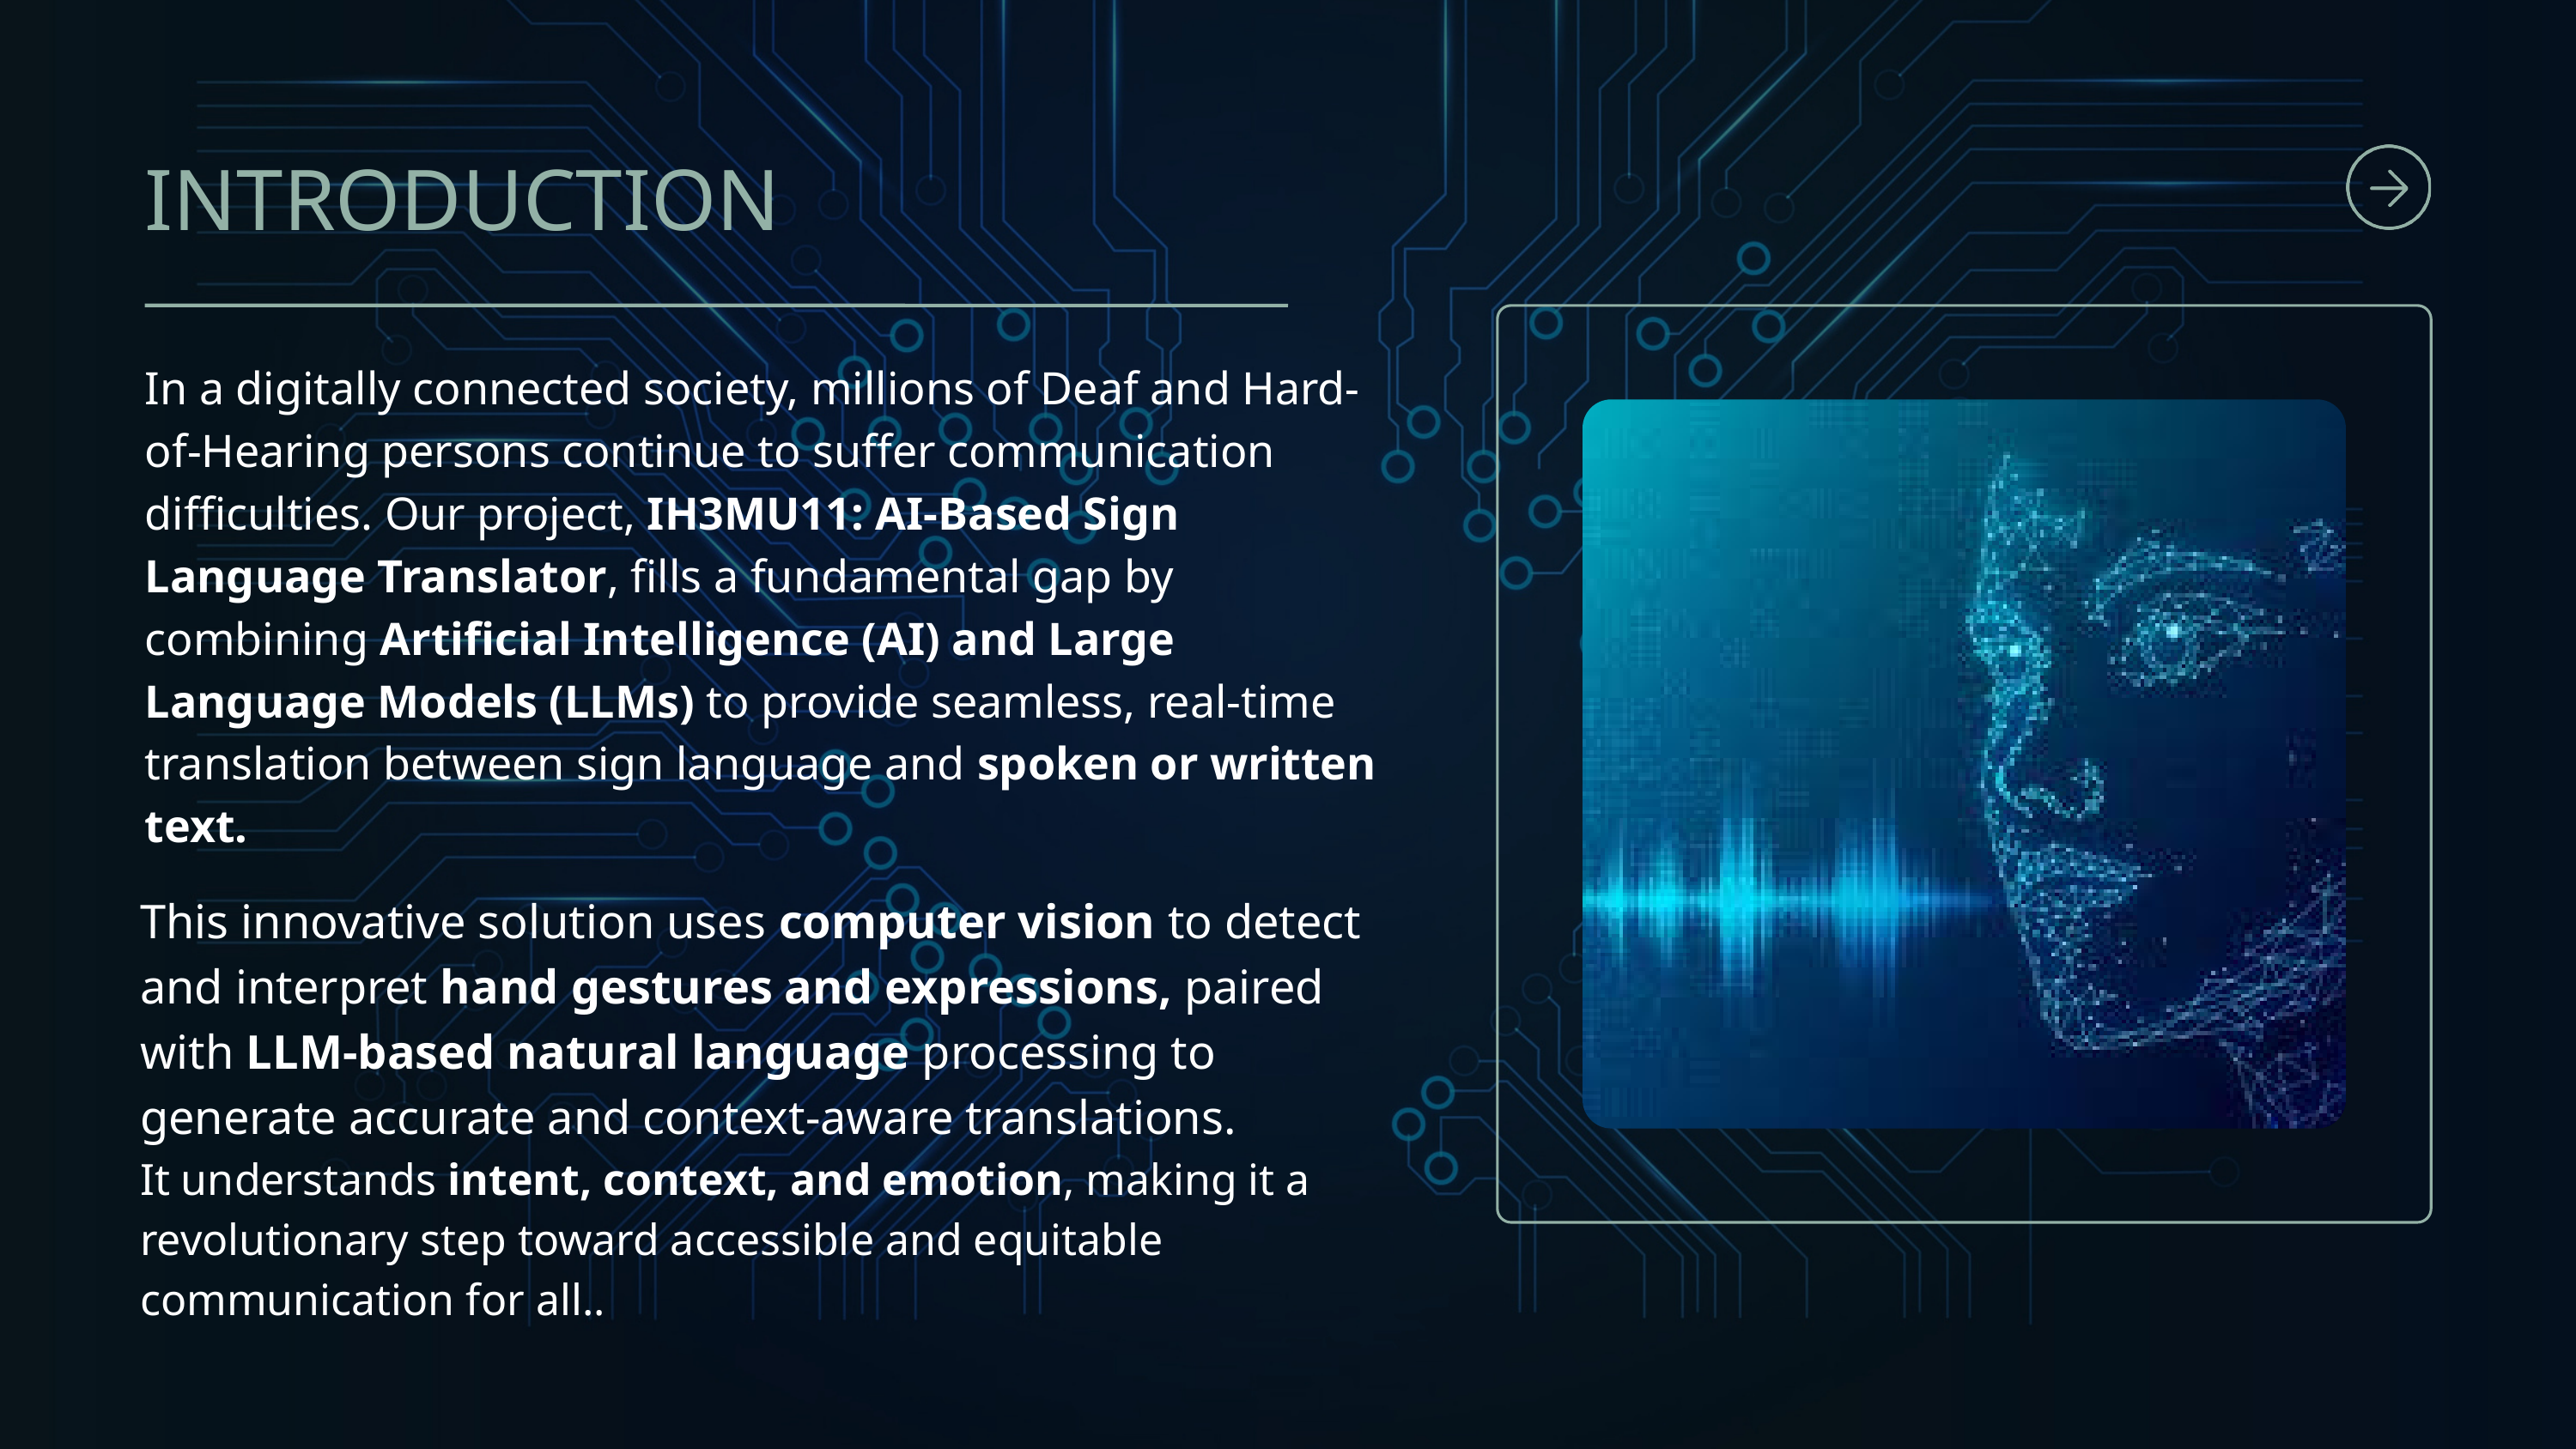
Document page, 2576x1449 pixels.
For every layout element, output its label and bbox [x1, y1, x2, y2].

text_box [139, 144, 2432, 1314]
text_box [0, 0, 2576, 1449]
